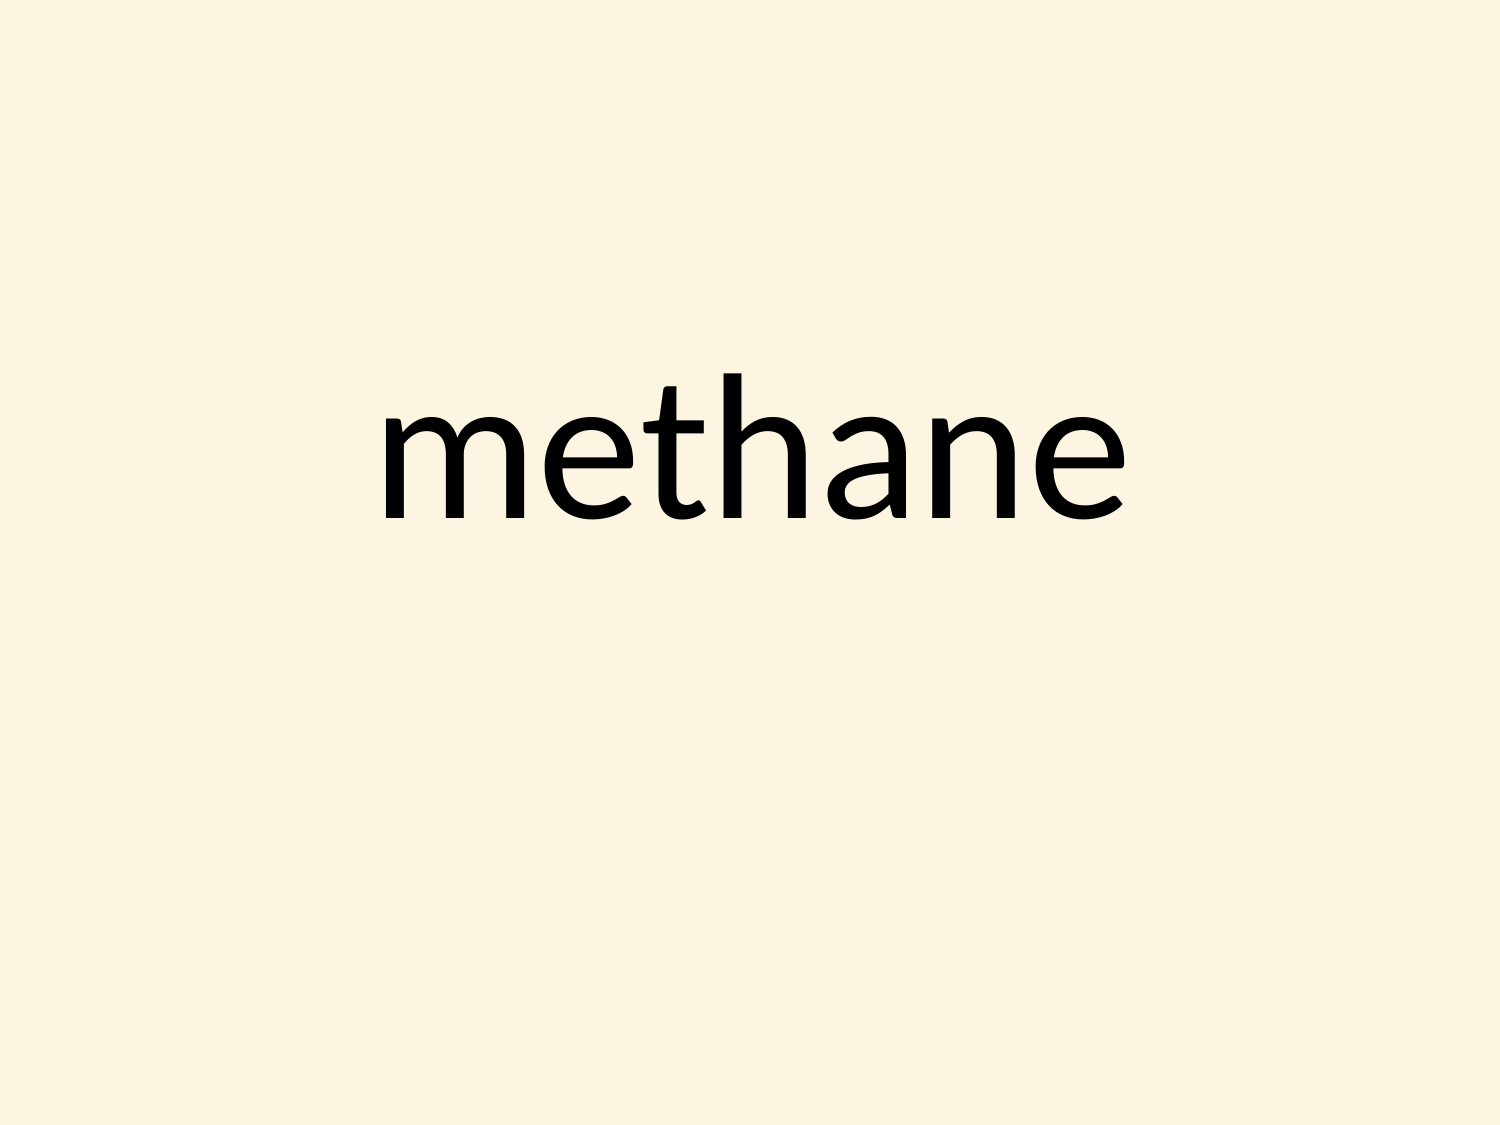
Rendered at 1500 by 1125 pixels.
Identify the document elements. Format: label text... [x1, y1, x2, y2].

list methane [76, 302, 1428, 669]
